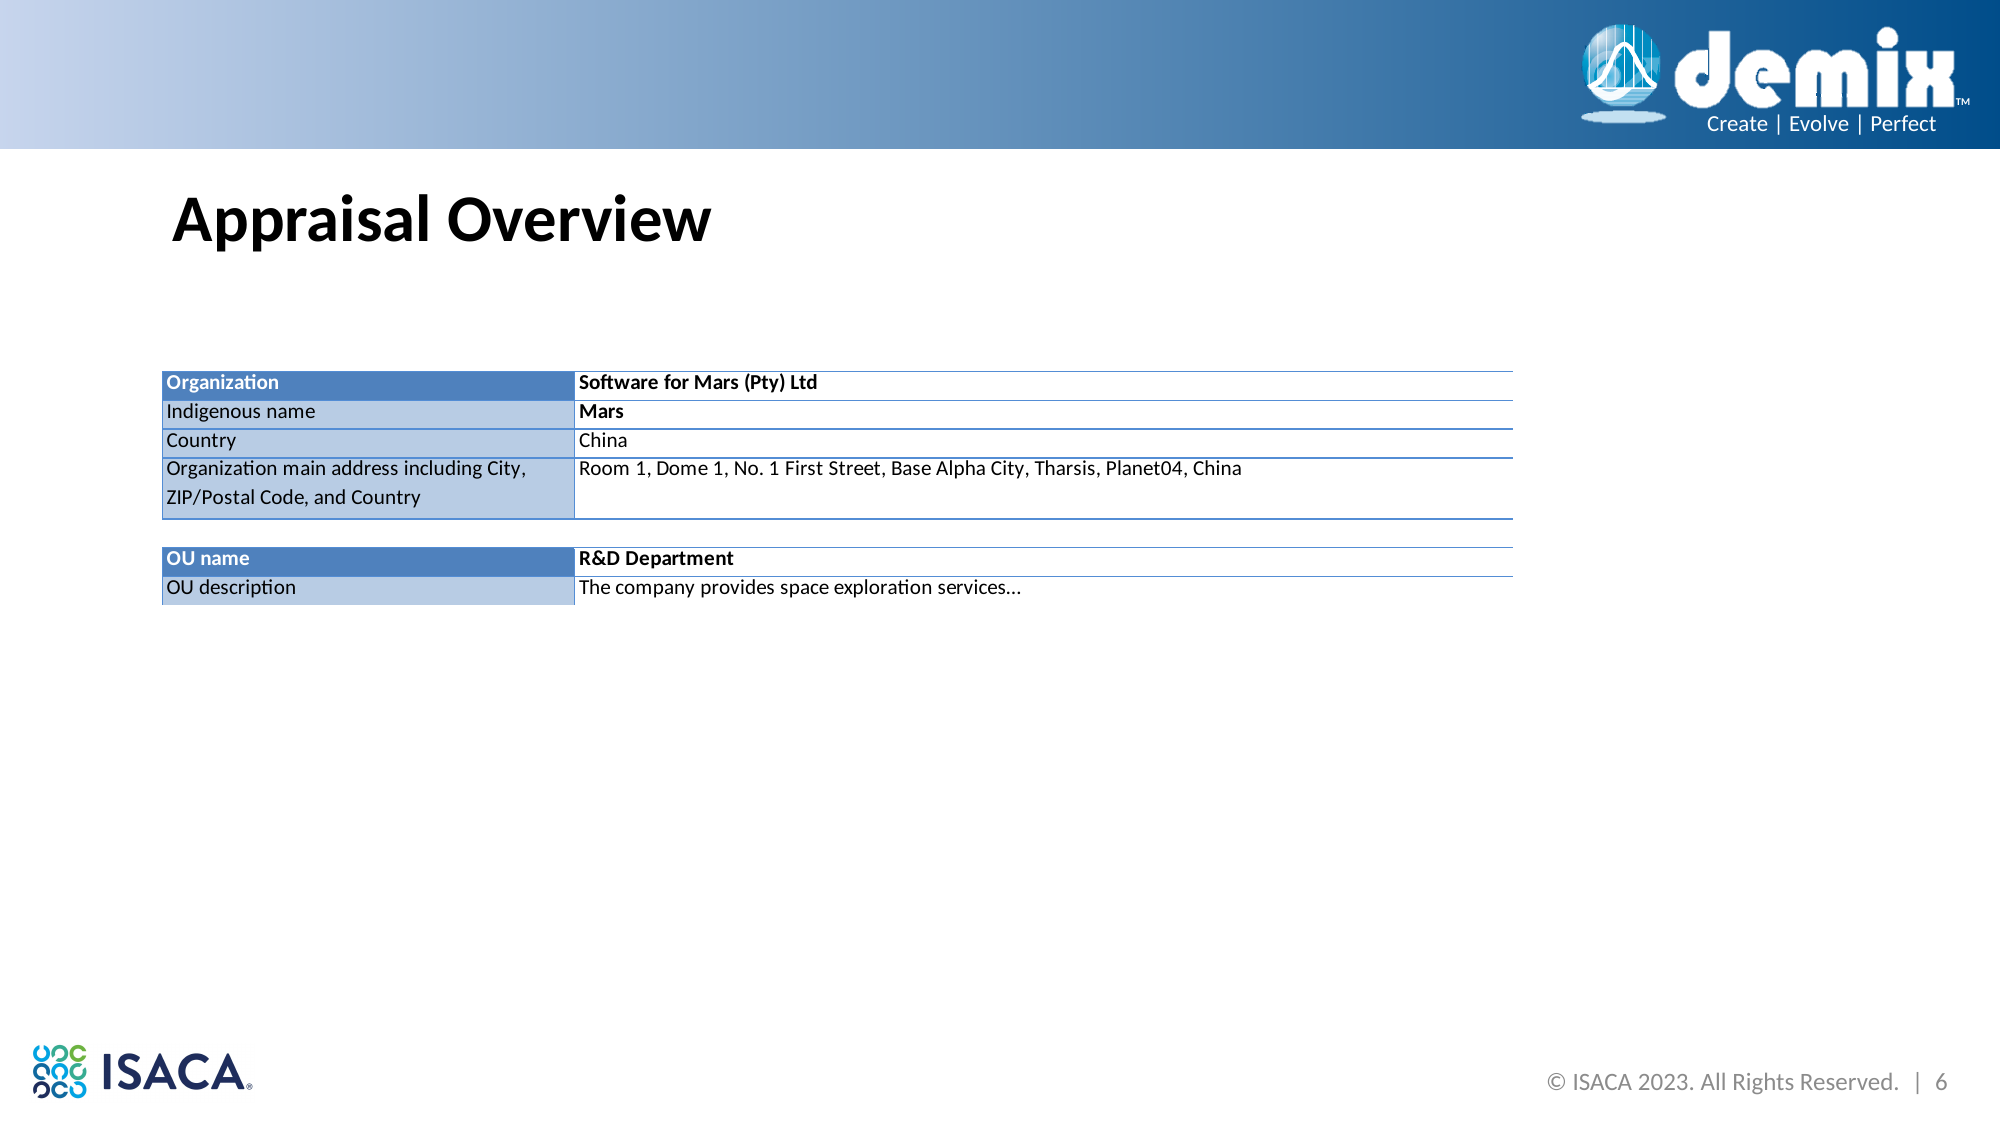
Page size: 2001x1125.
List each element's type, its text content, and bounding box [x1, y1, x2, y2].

picture [1549, 3, 2000, 153]
picture [29, 1043, 255, 1103]
title Appraisal Overview [157, 170, 1883, 270]
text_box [161, 371, 1515, 606]
